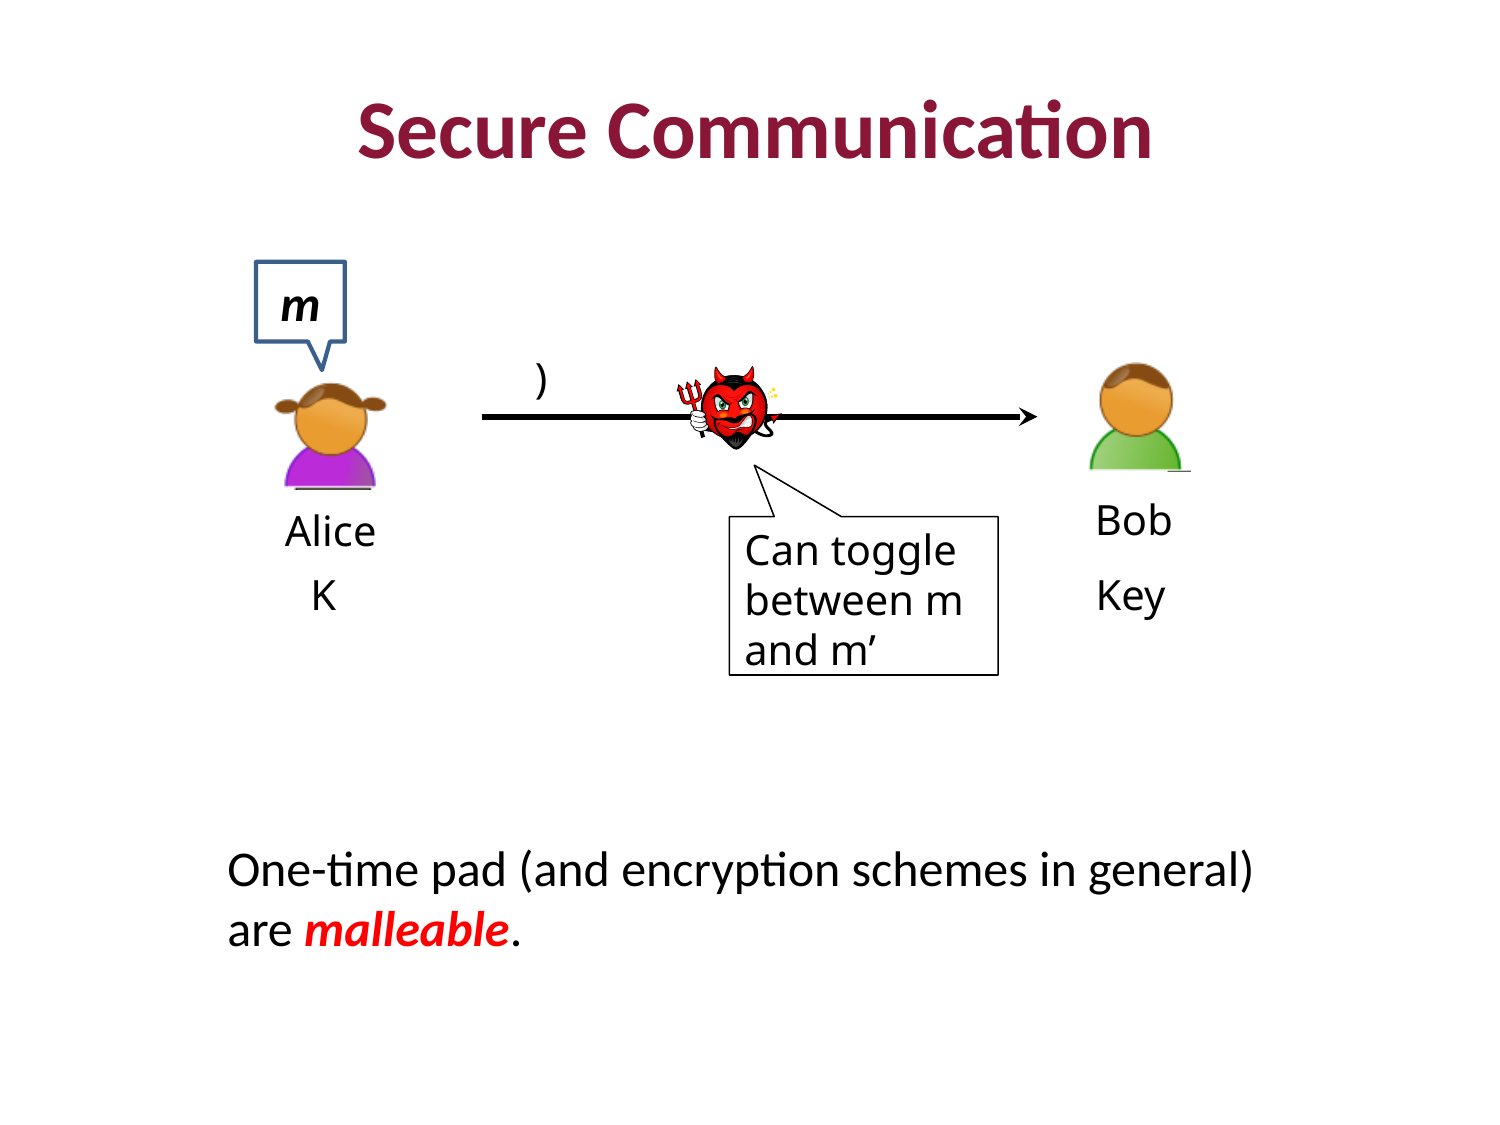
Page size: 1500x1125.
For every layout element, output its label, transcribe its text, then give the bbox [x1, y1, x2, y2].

picture [255, 373, 398, 490]
text_box One-time pad (and encryption schemes in general) are malleable. [212, 829, 1288, 1025]
text_box Alice [194, 498, 467, 561]
picture [675, 365, 783, 451]
text_box Bob [998, 487, 1270, 550]
text_box m [253, 259, 347, 371]
subtitle Secure Communication [41, 67, 1471, 185]
picture [1084, 361, 1192, 472]
text_box Can toggle between m and m’ [729, 465, 999, 676]
